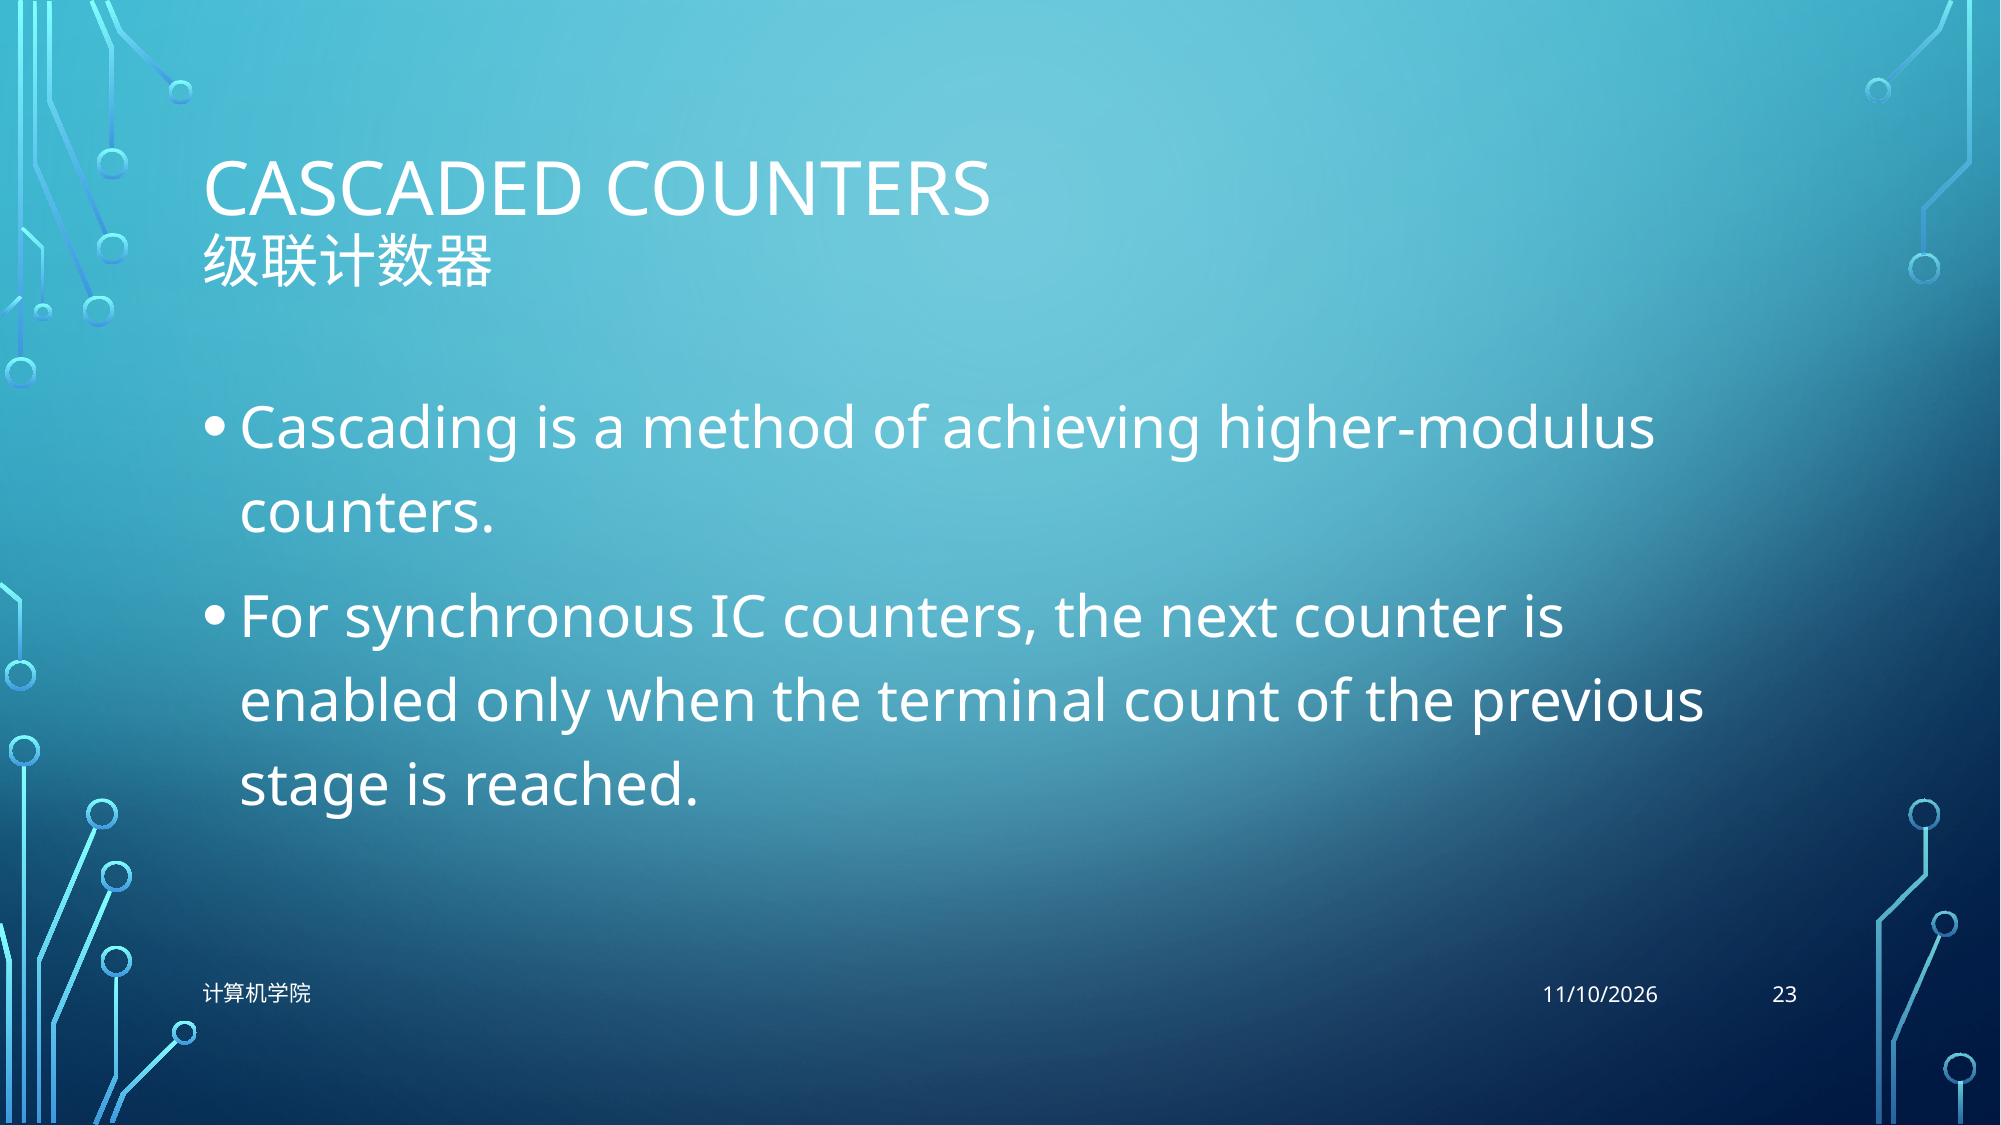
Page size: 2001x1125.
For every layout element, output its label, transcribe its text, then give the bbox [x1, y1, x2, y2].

footer 计算机学院 [187, 965, 1211, 1025]
title Cascaded counters 级联计数器 [187, 101, 1813, 344]
slide_number 23 [1685, 965, 1813, 1025]
list Cascading is a method of achieving higher-modulus counters. For synchronous IC counters, the next counter is enabled only when the terminal count of the previous stage is reached. [187, 369, 1813, 950]
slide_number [1223, 965, 1674, 1025]
